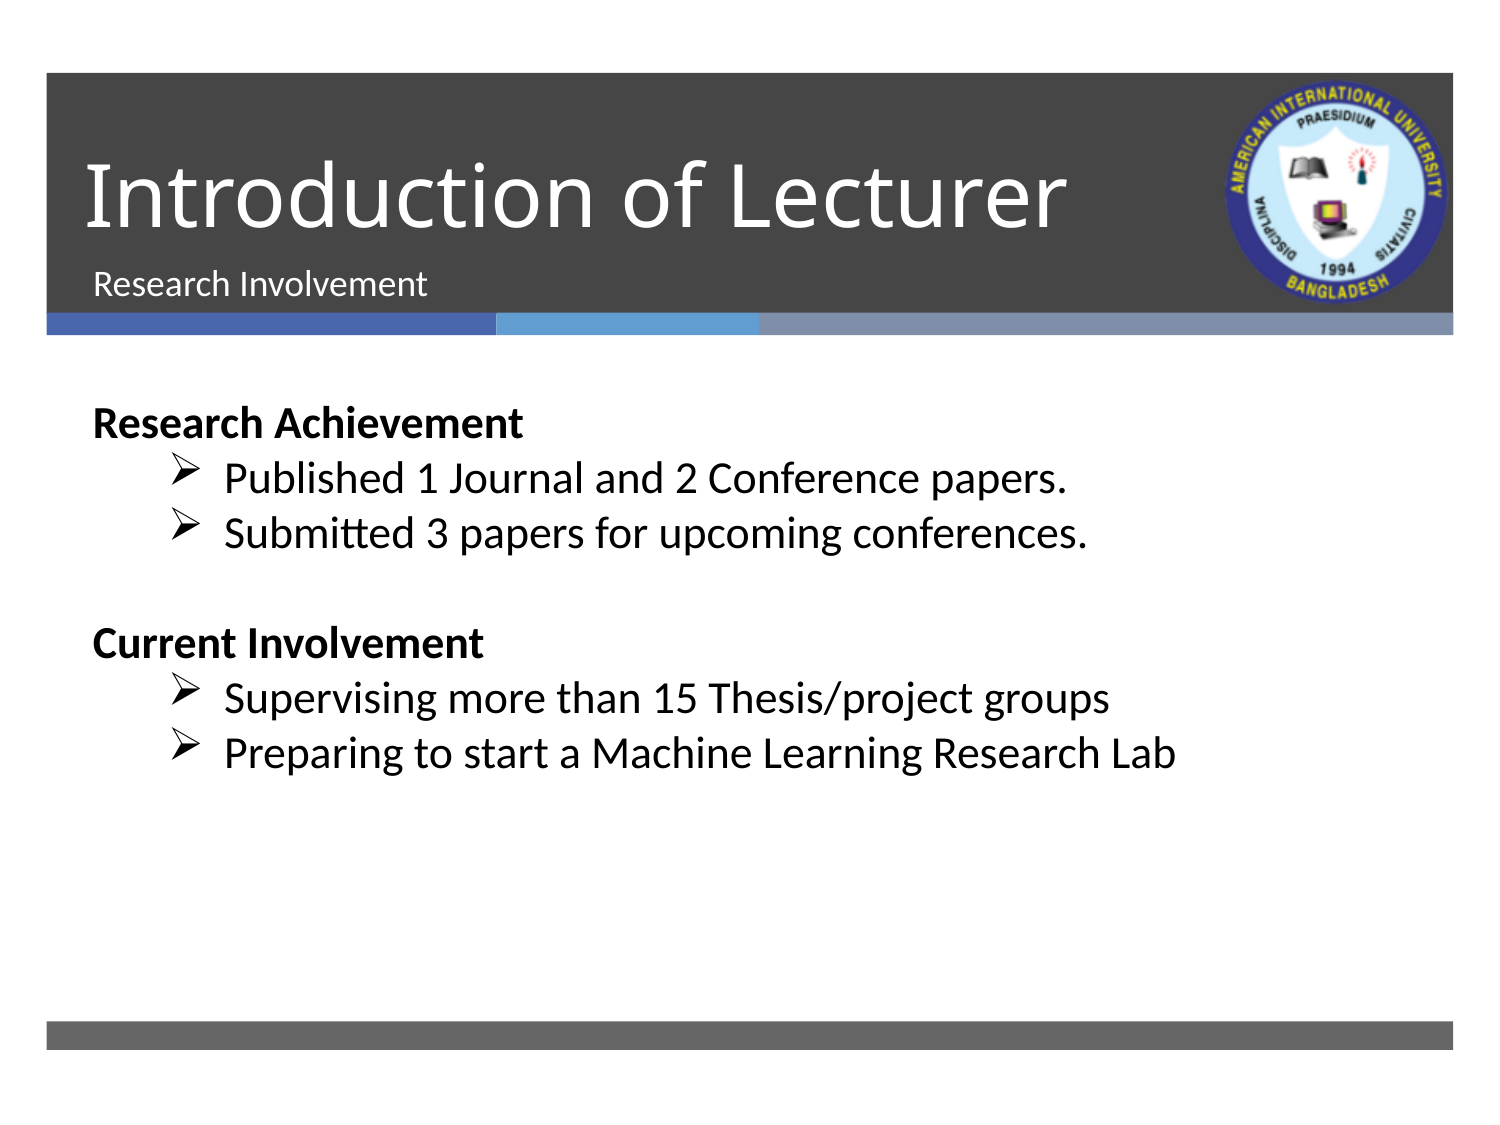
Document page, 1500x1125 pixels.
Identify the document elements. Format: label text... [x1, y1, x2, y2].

title Introduction of Lecturer [69, 73, 1351, 253]
subtitle Research Involvement [78, 251, 1351, 331]
picture [1351, 75, 1454, 310]
text_box Research Achievement Published 1 Journal and 2 Conference papers. Submitted 3 papers for upcoming conferences. Current Involvement Supervising more than 15 Thesis/project groups Preparing to start a Machine Learning Research Lab [78, 385, 1360, 785]
